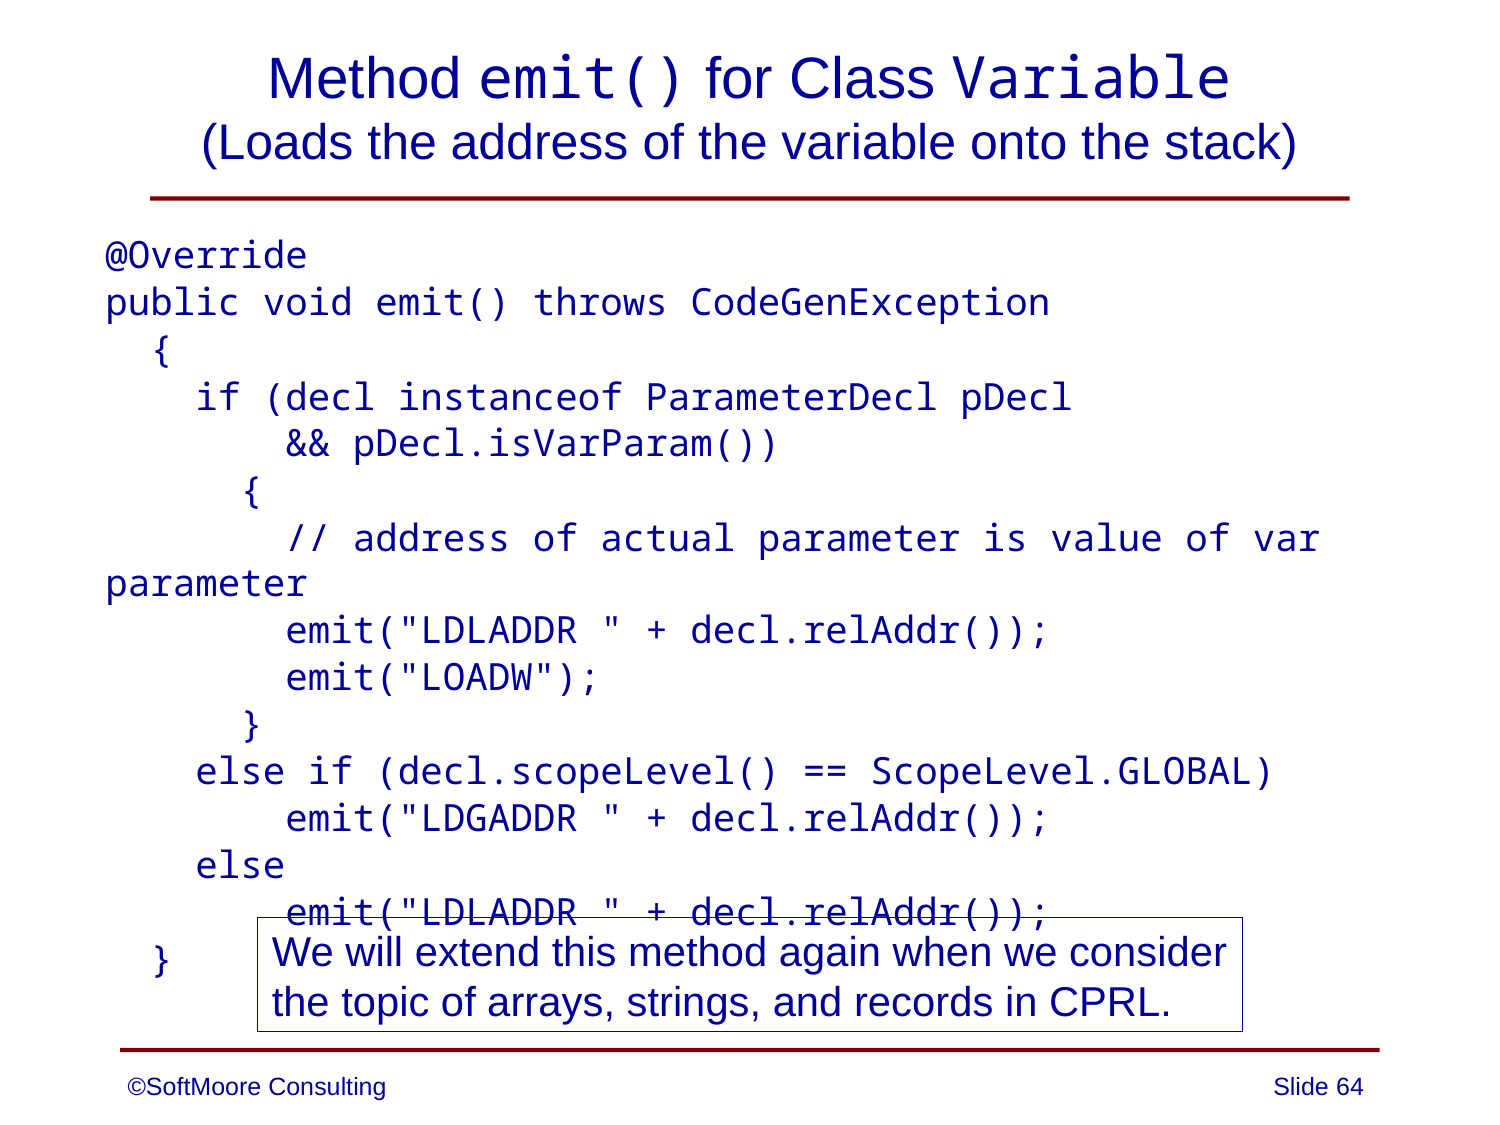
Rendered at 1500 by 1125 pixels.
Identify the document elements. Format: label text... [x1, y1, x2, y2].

text_box We will extend this method again when we consider the topic of arrays, strings, and records in CPRL. [257, 917, 1243, 1032]
slide_number Slide 64 [1078, 1061, 1380, 1109]
list @Override public void emit() throws CodeGenException { if (decl instanceof ParameterDecl pDecl && pDecl.isVarParam()) { // address of actual parameter is value of var parameter emit("LDLADDR " + decl.relAddr()); emit("LOADW"); } else if (decl.scopeLevel() == ScopeLevel.GLOBAL) emit("LDGADDR " + decl.relAddr()); else emit("LDLADDR " + decl.relAddr()); } [74, 223, 1441, 1034]
title Method emit() for Class Variable (Loads the address of the variable onto the stack) [149, 22, 1350, 188]
footer ©SoftMoore Consulting [111, 1061, 563, 1109]
